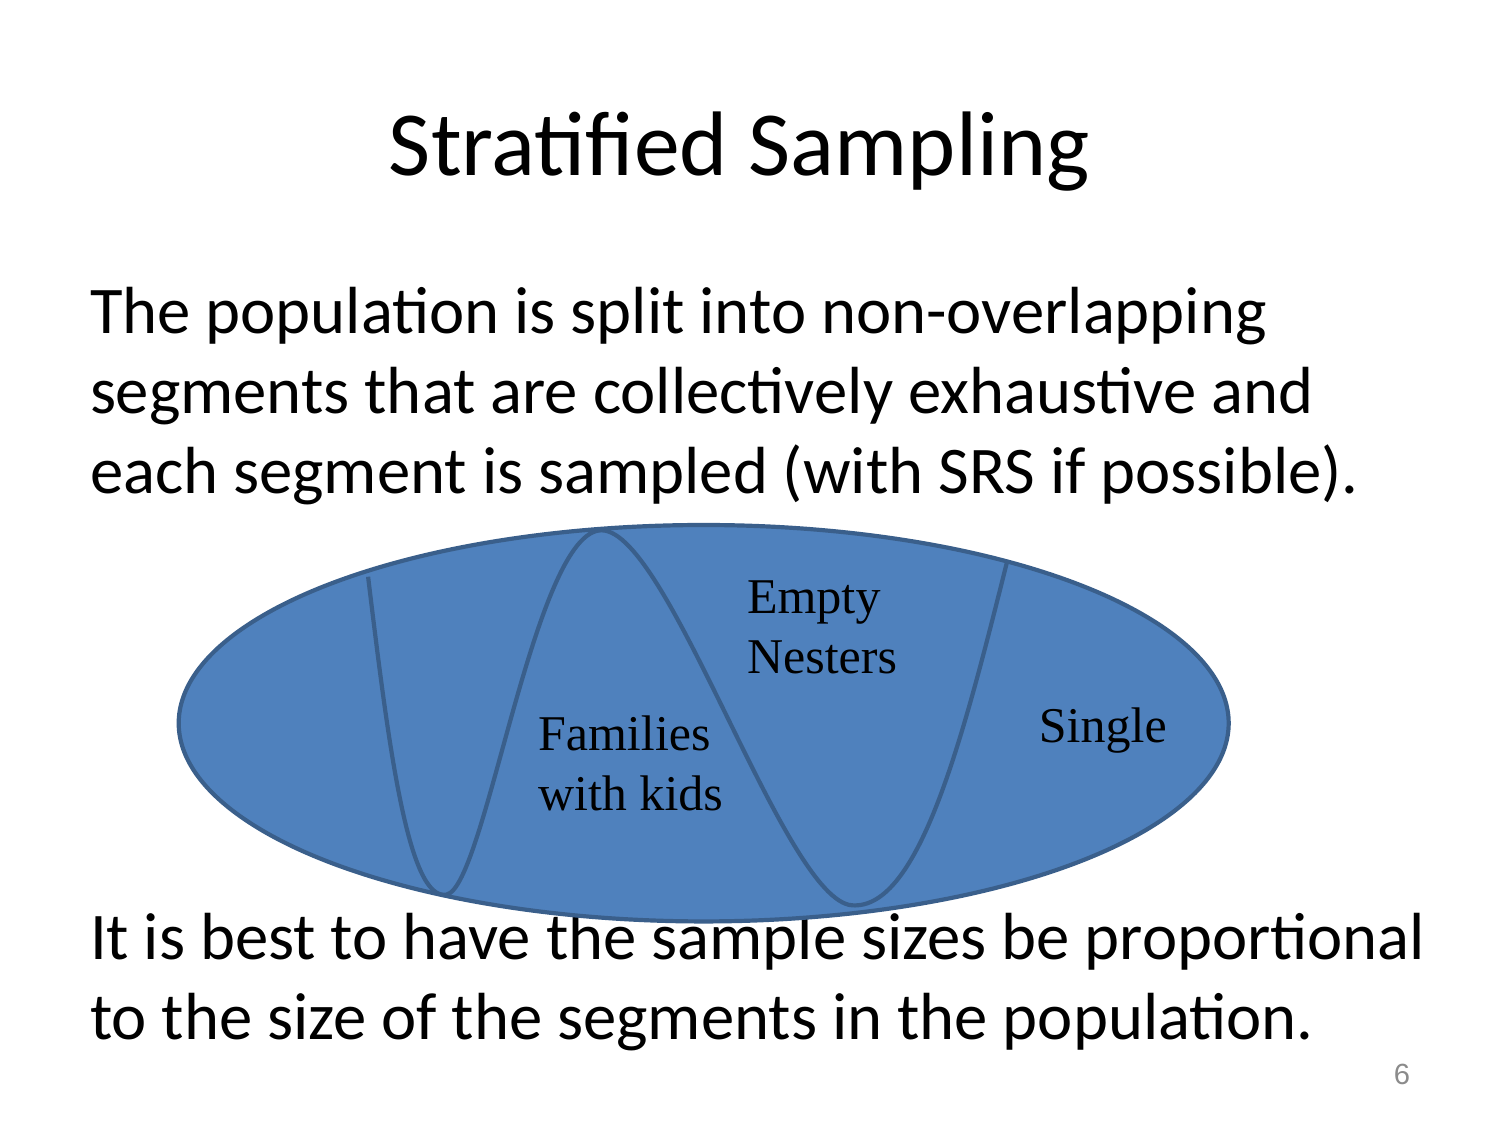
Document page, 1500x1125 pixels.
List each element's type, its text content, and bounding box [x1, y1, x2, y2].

text_box [366, 528, 732, 897]
text_box Families with kids [523, 692, 756, 828]
title Stratified Sampling [75, 45, 1425, 233]
text_box [176, 522, 1231, 924]
text_box Single [1024, 685, 1182, 760]
list The population is split into non-overlapping segments that are collectively exhaustive and each segment is sampled (with SRS if possible). It is best to have the sample sizes be proportional to the size of the segments in the population. [75, 258, 1461, 563]
slide_number 6 [1074, 1042, 1425, 1103]
text_box [756, 560, 1010, 908]
text_box Empty Nesters [732, 556, 965, 692]
